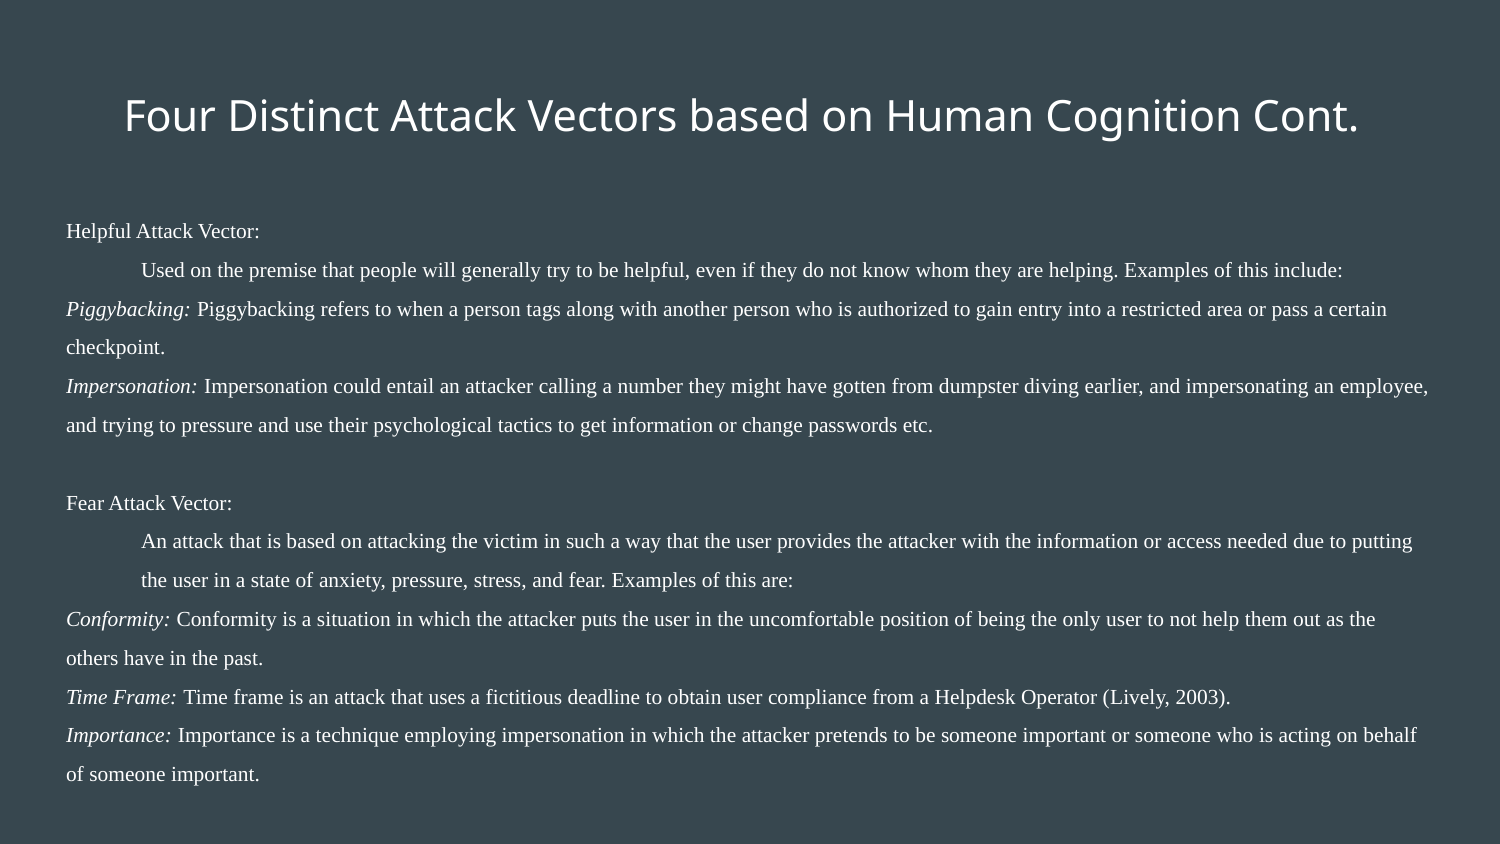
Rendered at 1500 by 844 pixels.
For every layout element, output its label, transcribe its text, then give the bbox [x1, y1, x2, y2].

list Helpful Attack Vector: Used on the premise that people will generally try to be helpful, even if they do not know whom they are helping. Examples of this include: Piggybacking: Piggybacking refers to when a person tags along with another person who is authorized to gain entry into a restricted area or pass a certain checkpoint. Impersonation: Impersonation could entail an attacker calling a number they might have gotten from dumpster diving earlier, and impersonating an employee, and trying to pressure and use their psychological tactics to get information or change passwords etc. Fear Attack Vector: An attack that is based on attacking the victim in such a way that the user provides the attacker with the information or access needed due to putting the user in a state of anxiety, pressure, stress, and fear. Examples of this are: Conformity: Conformity is a situation in which the attacker puts the user in the uncomfortable position of being the only user to not help them out as the others have in the past. Time Frame: Time frame is an attack that uses a fictitious deadline to obtain user compliance from a Helpdesk Operator (Lively, 2003). Importance: Importance is a technique employing impersonation in which the attacker pretends to be someone important or someone who is acting on behalf of someone important. [51, 189, 1449, 750]
title Four Distinct Attack Vectors based on Human Cognition Cont. [51, 72, 1449, 167]
